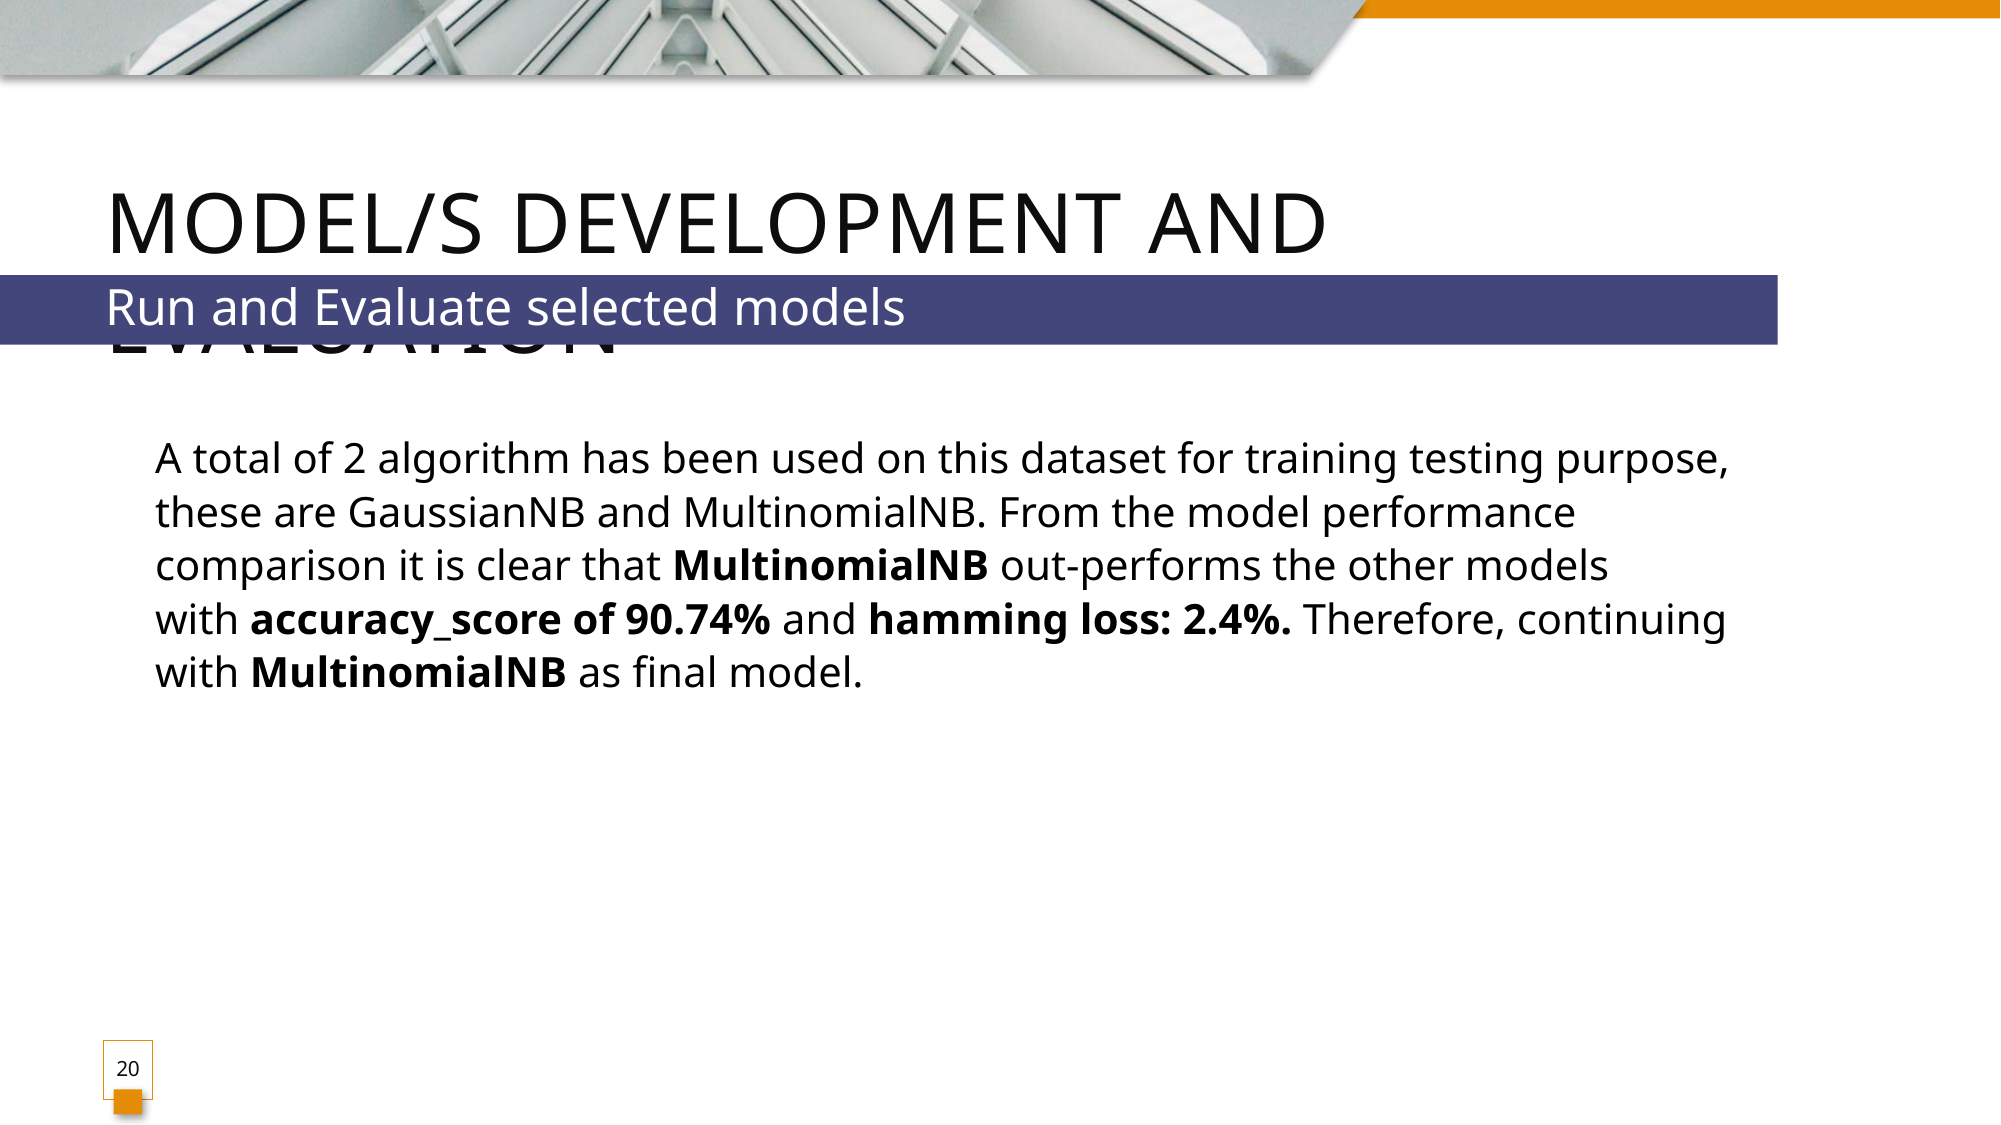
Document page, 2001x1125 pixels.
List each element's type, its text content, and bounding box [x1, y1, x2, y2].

slide_number 20 [103, 1040, 153, 1100]
title Model/s Development and Evaluation [90, 162, 1863, 279]
list A total of 2 algorithm has been used on this dataset for training testing purpose, these are GaussianNB and MultinomialNB. From the model performance comparison it is clear that MultinomialNB out-performs the other models with accuracy_score of 90.74% and hamming loss: 2.4%. Therefore, continuing with MultinomialNB as final model. [102, 420, 1791, 747]
picture [0, 0, 1367, 76]
list Run and Evaluate selected models [0, 275, 1778, 345]
text_box [113, 1089, 143, 1115]
